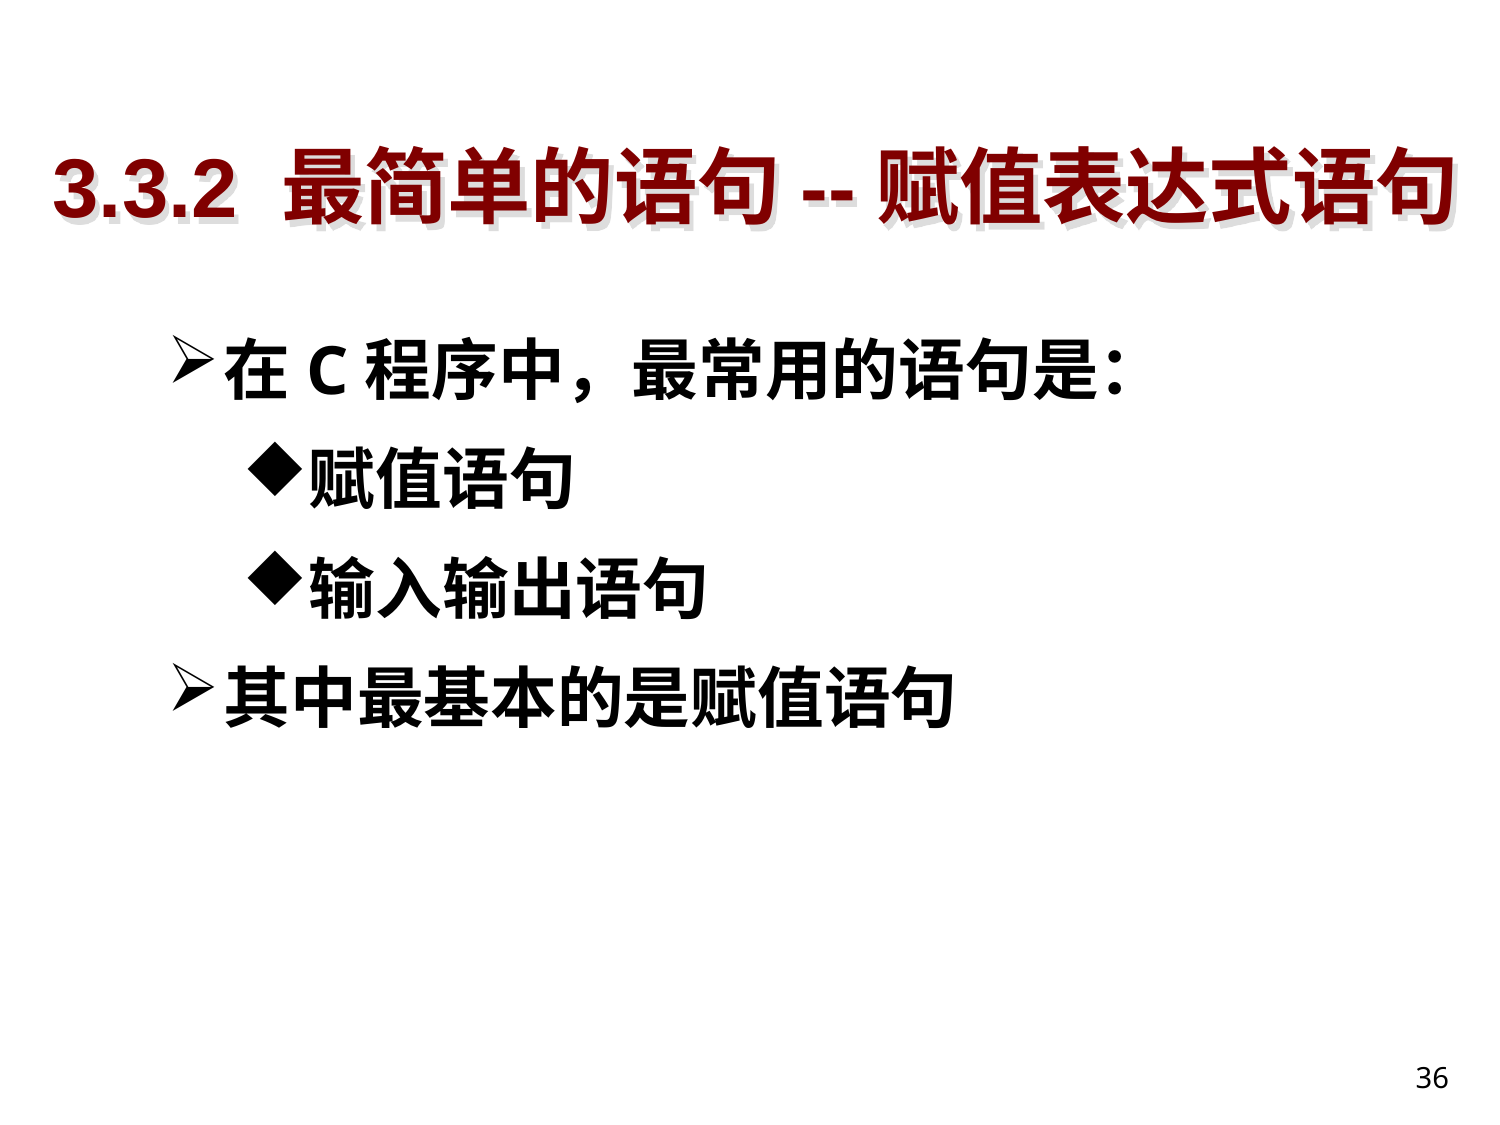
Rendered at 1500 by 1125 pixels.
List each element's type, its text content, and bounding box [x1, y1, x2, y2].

slide_number 36 [1151, 1031, 1465, 1107]
title 3.3.2 最简单的语句--赋值表达式语句 [35, 125, 1477, 242]
list 在C程序中，最常用的语句是： 赋值语句 输入输出语句 其中最基本的是赋值语句 [152, 304, 1266, 809]
